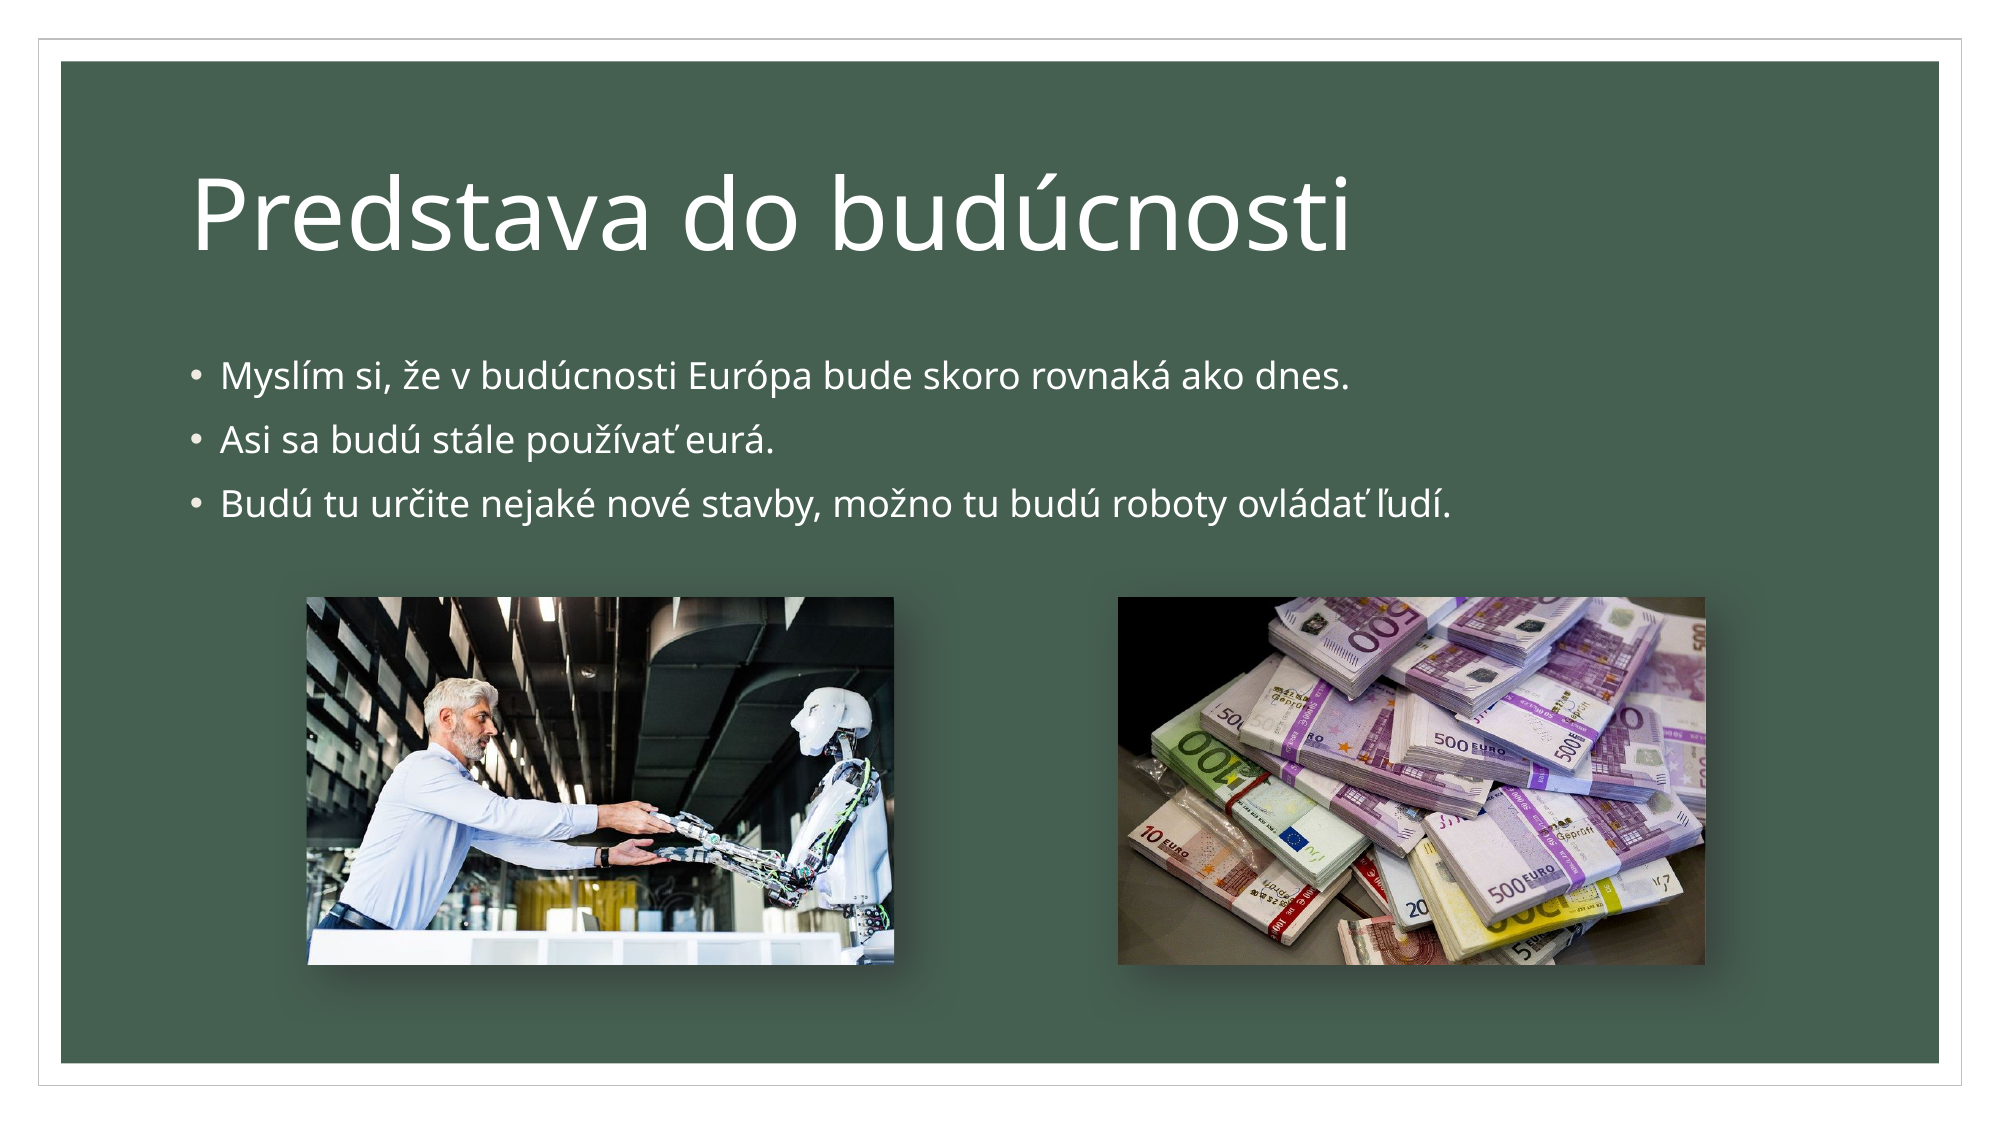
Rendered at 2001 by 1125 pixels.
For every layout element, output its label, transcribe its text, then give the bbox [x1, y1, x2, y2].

picture [306, 597, 895, 965]
picture [1118, 597, 1706, 965]
list Myslím si, že v budúcnosti Európa bude skoro rovnaká ako dnes. Asi sa budú stále používať eurá. Budú tu určite nejaké nové stavby, možno tu budú roboty ovládať ľudí. [174, 345, 1825, 990]
title Predstava do budúcnosti [174, 105, 1825, 331]
